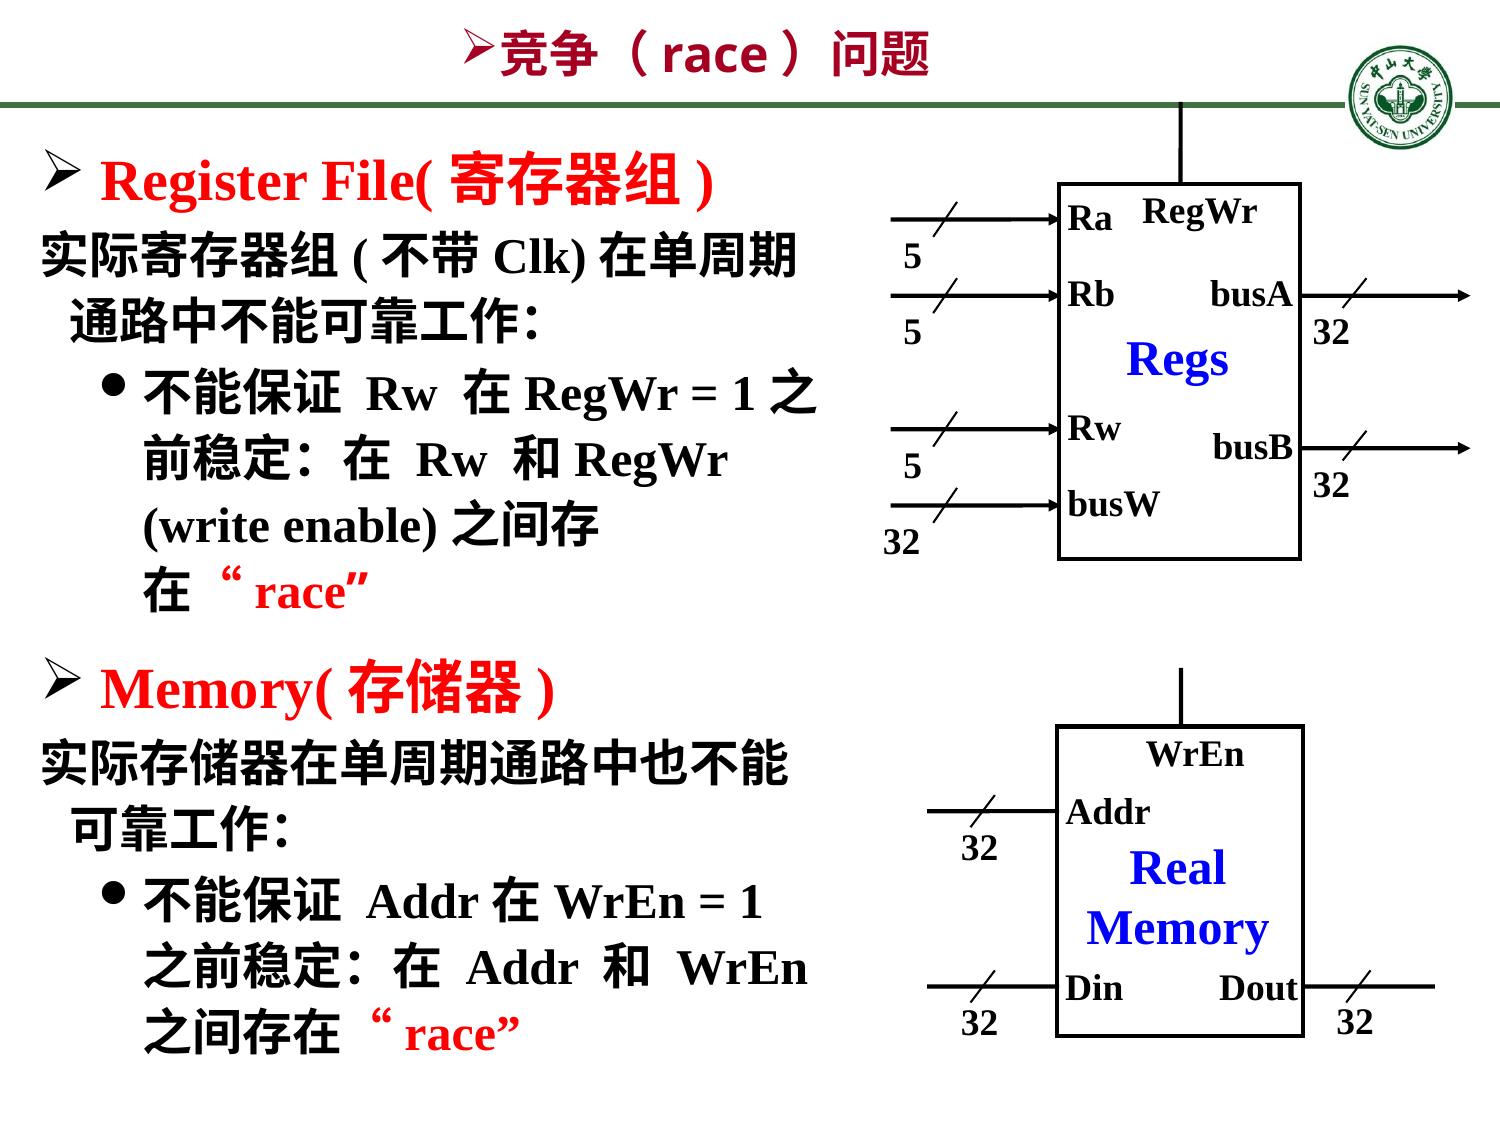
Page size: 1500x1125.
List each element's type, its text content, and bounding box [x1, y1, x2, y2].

picture [1345, 42, 1455, 101]
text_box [867, 101, 1471, 570]
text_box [926, 667, 1436, 1051]
title 竞争（race）问题 [226, 31, 1176, 91]
list Register File(寄存器组) 实际寄存器组(不带Clk)在单周期通路中不能可靠工作： 不能保证 Rw 在RegWr = 1之前稳定：在 Rw 和RegWr (write enable)之间存在“race” Memory(存储器) 实际存储器在单周期通路中也不能可靠工作： 不能保证 Addr在WrEn = 1之前稳定：在 Addr 和 WrEn之间存在“race” [29, 131, 835, 1065]
